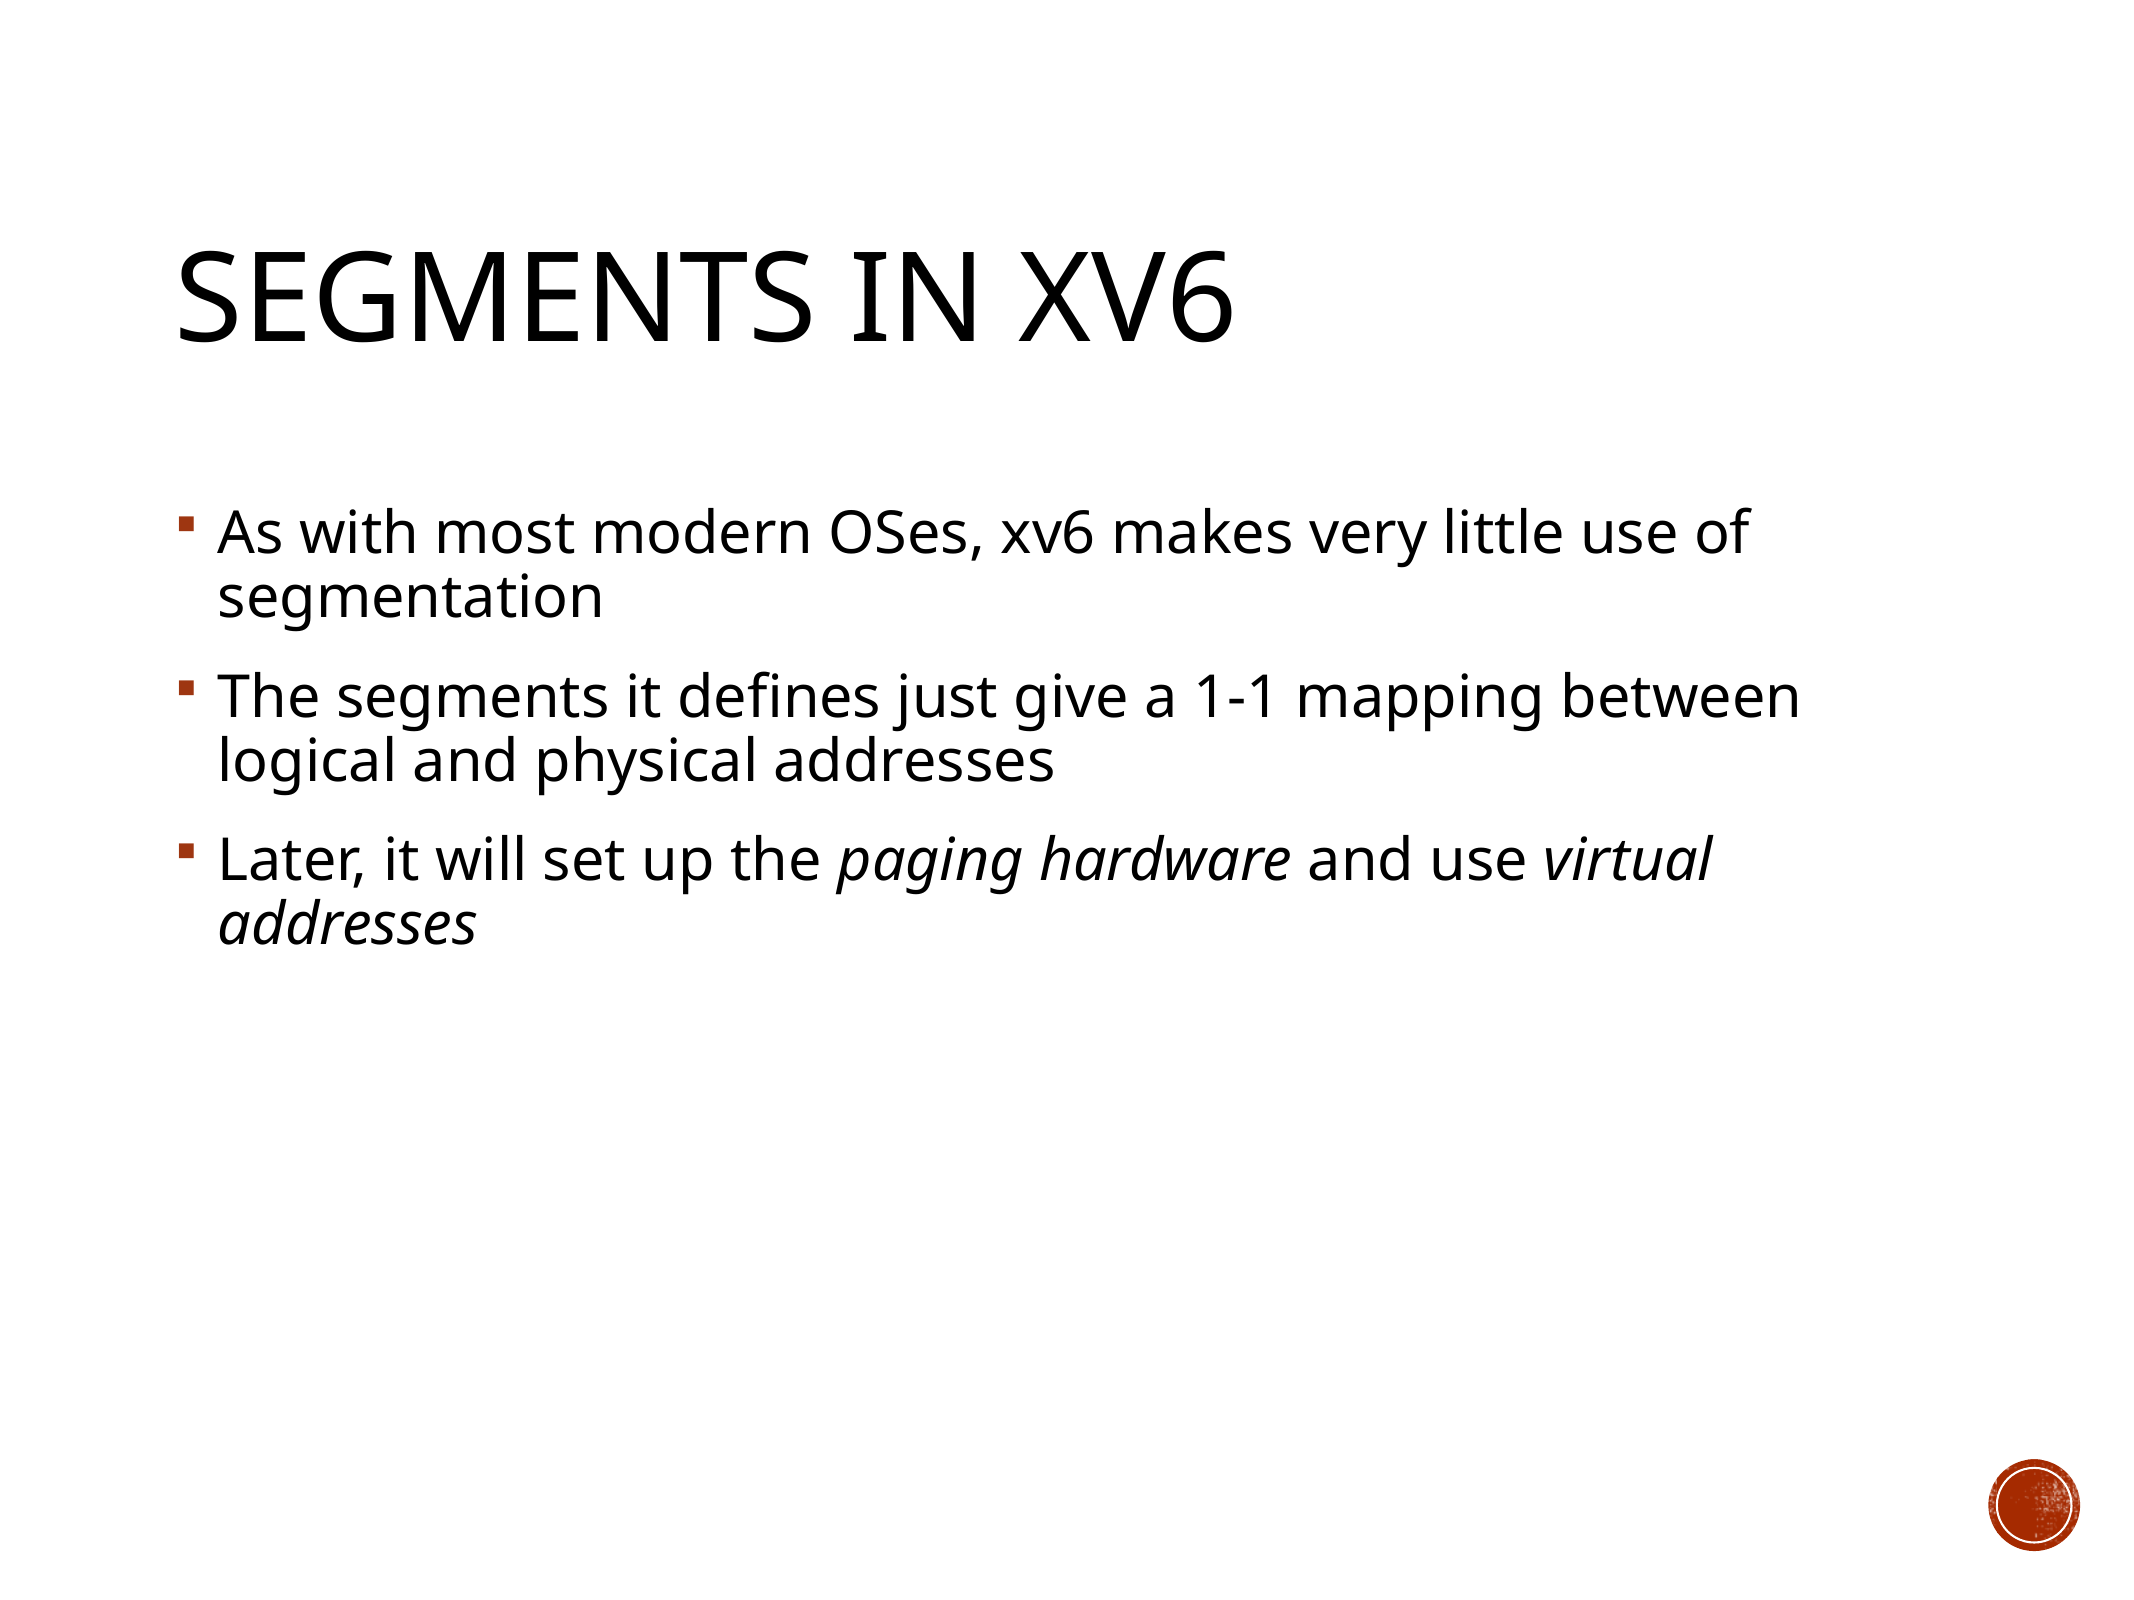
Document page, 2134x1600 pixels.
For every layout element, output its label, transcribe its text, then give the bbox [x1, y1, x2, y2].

list As with most modern OSes, xv6 makes very little use of segmentation The segments it defines just give a 1-1 mapping between logical and physical addresses Later, it will set up the paging hardware and use virtual addresses [159, 494, 1974, 1440]
title Segments in xv6 [159, 113, 1974, 489]
